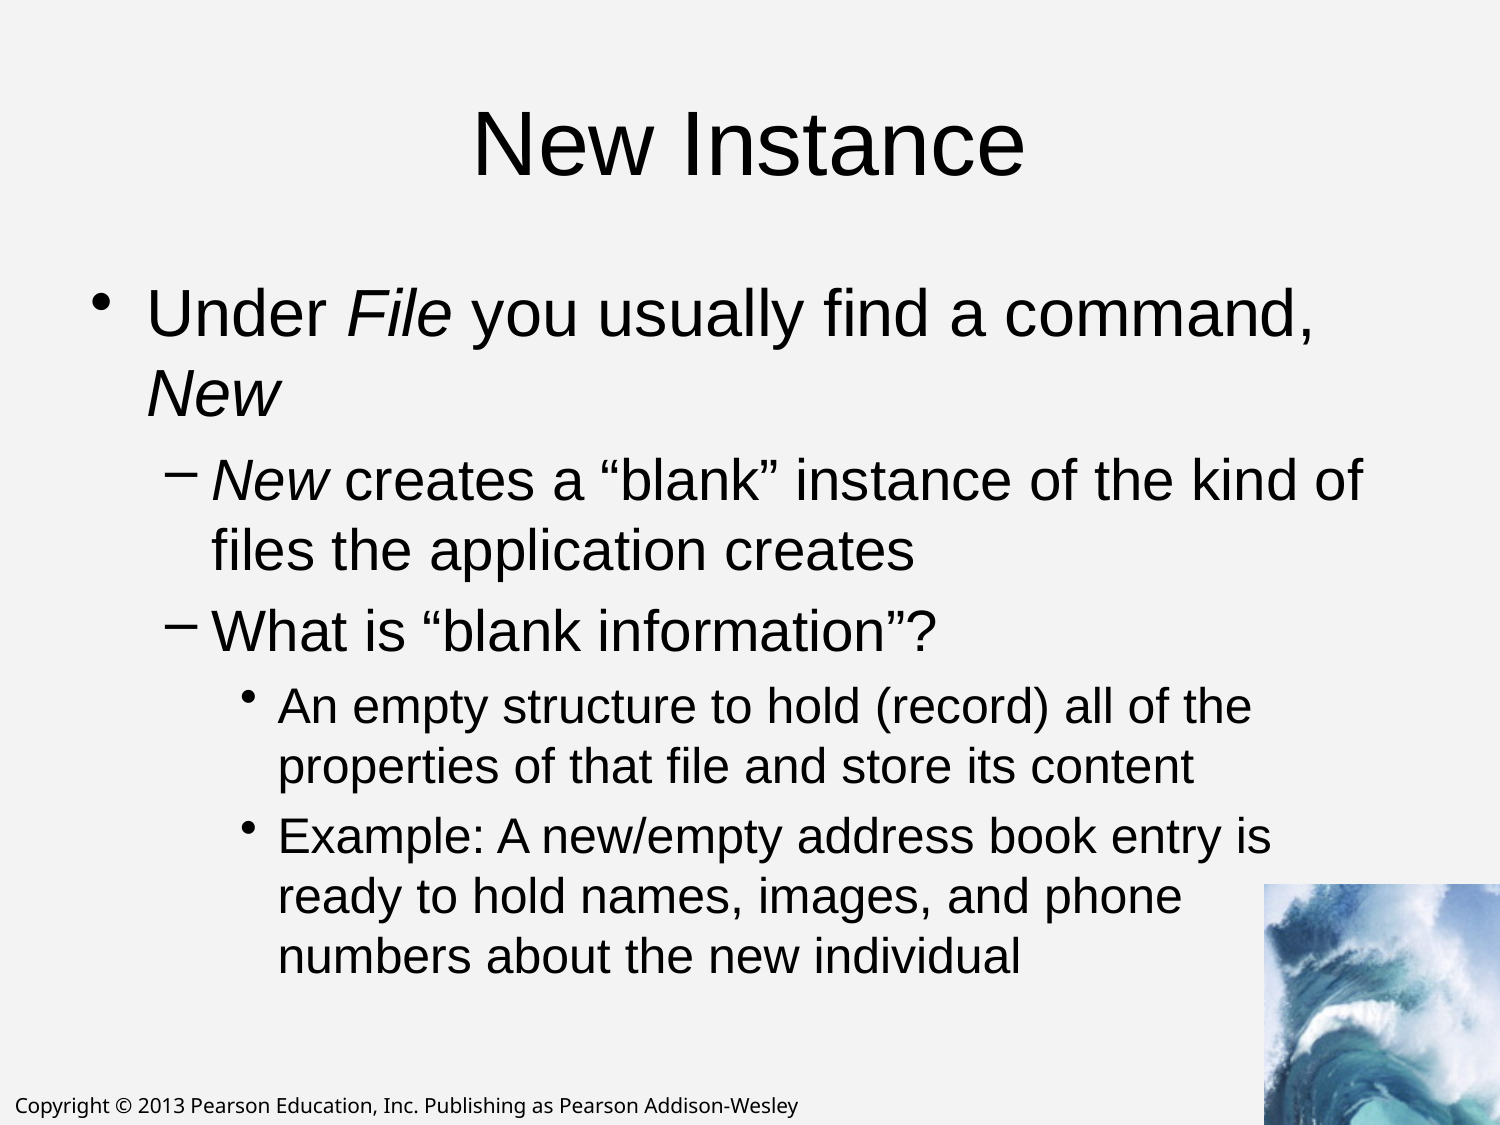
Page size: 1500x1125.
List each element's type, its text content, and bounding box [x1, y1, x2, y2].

title New Instance [74, 44, 1426, 233]
picture [1264, 884, 1500, 1125]
list Under File you usually find a command, New New creates a “blank” instance of the kind of files the application creates What is “blank information”? An empty structure to hold (record) all of the properties of that file and store its content Example: A new/empty address book entry is ready to hold names, images, and phone numbers about the new individual [74, 262, 1426, 1006]
